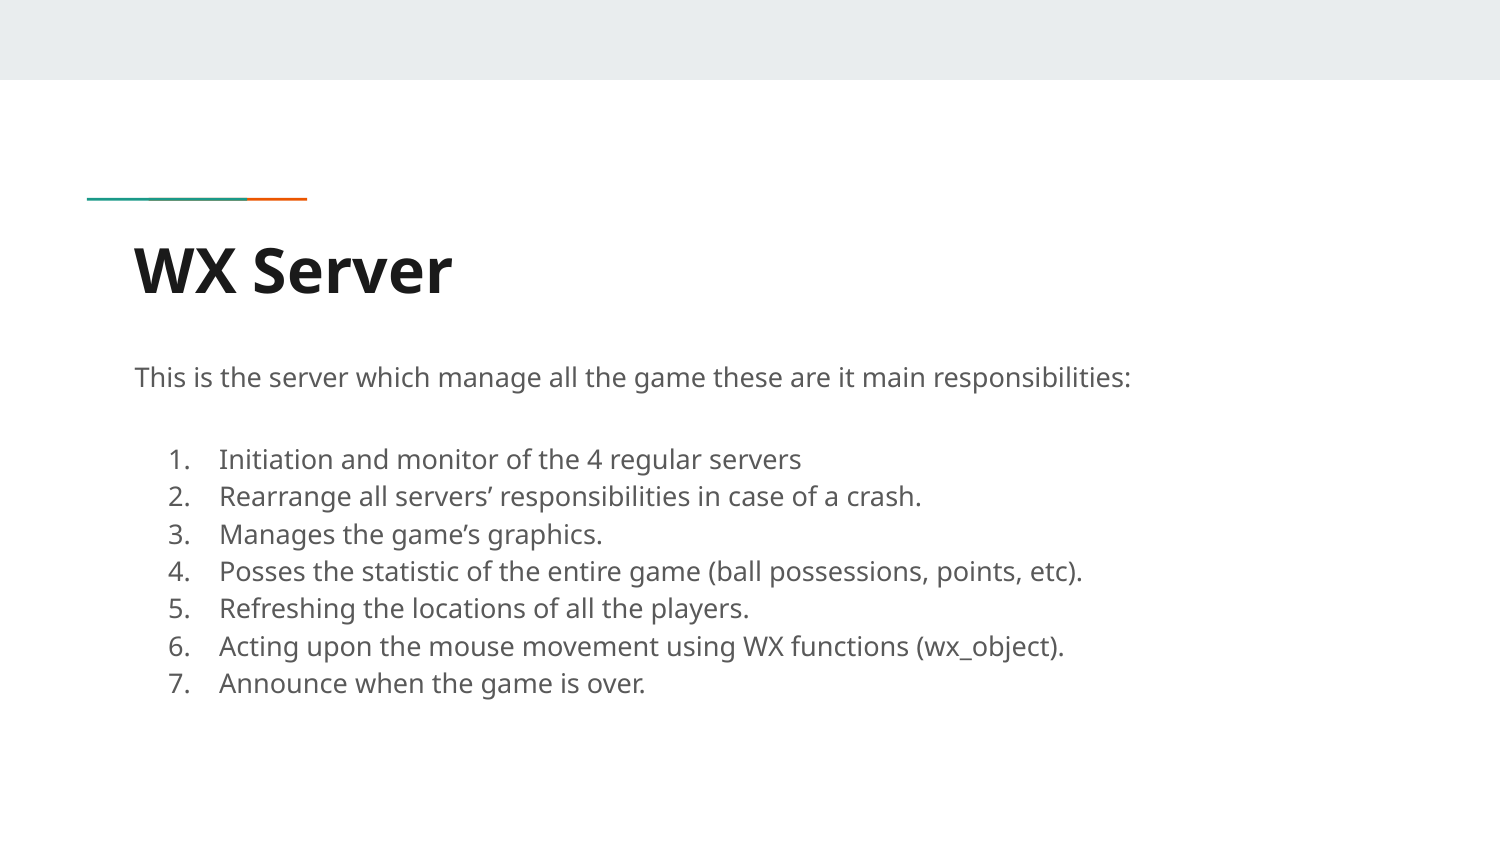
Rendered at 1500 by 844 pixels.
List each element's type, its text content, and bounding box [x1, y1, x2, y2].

title WX Server [119, 216, 1381, 305]
list This is the server which manage all the game these are it main responsibilities: [119, 341, 1381, 402]
text_box Initiation and monitor of the 4 regular servers Rearrange all servers’ responsibilities in case of a crash. Manages the game’s graphics. Posses the statistic of the entire game (ball possessions, points, etc). Refreshing the locations of all the players. Acting upon the mouse movement using WX functions (wx_object). Announce when the game is over. [129, 422, 1391, 736]
